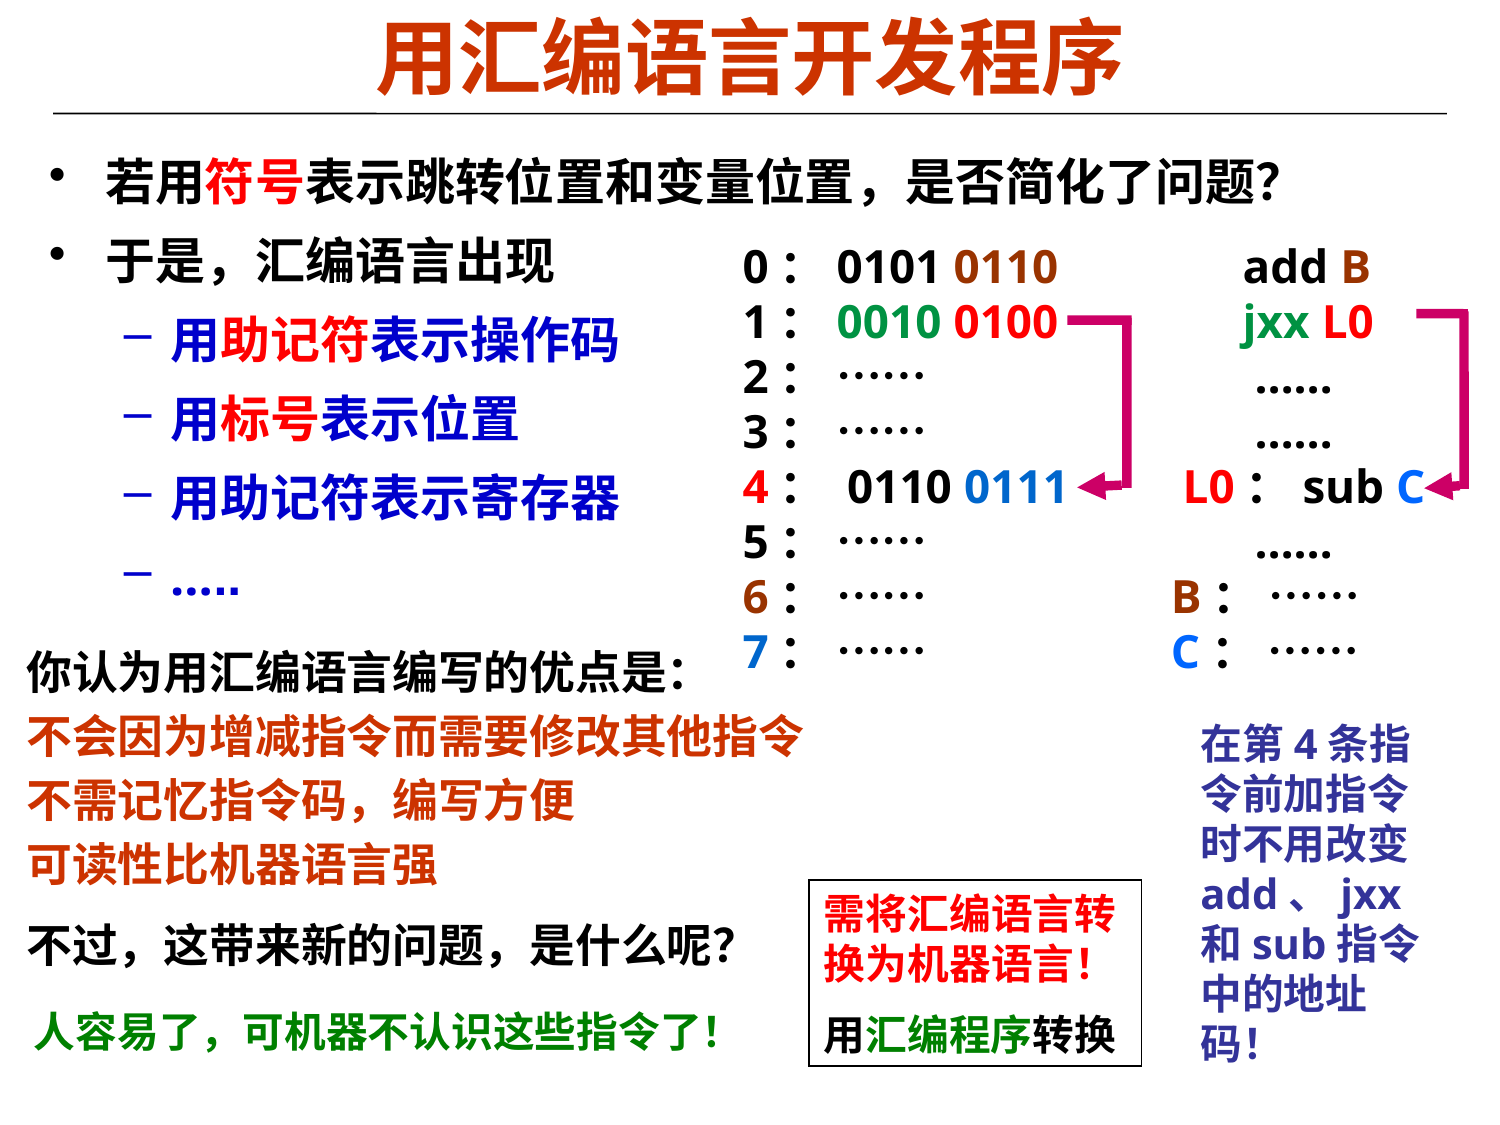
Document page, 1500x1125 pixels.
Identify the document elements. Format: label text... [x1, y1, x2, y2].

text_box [727, 229, 1132, 686]
text_box 不过，这带来新的问题，是什么呢？ [11, 909, 809, 980]
text_box 用汇编语言开发程序 [74, 20, 1426, 91]
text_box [1155, 229, 1469, 686]
text_box 需将汇编语言转换为机器语言！ 用汇编程序转换 [809, 880, 1142, 1066]
text_box 你认为用汇编语言编写的优点是： 不会因为增减指令而需要修改其他指令 不需记忆指令码，编写方便 可读性比机器语言强 [11, 636, 869, 899]
list 若用符号表示跳转位置和变量位置，是否简化了问题？ 于是，汇编语言出现 用助记符表示操作码 用标号表示位置 用助记符表示寄存器 ….. [33, 134, 1371, 949]
text_box 在第4条指令前加指令时不用改变add、jxx和sub指令中的地址码！ [1185, 710, 1459, 1075]
text_box 人容易了，可机器不认识这些指令了！ [19, 998, 773, 1063]
